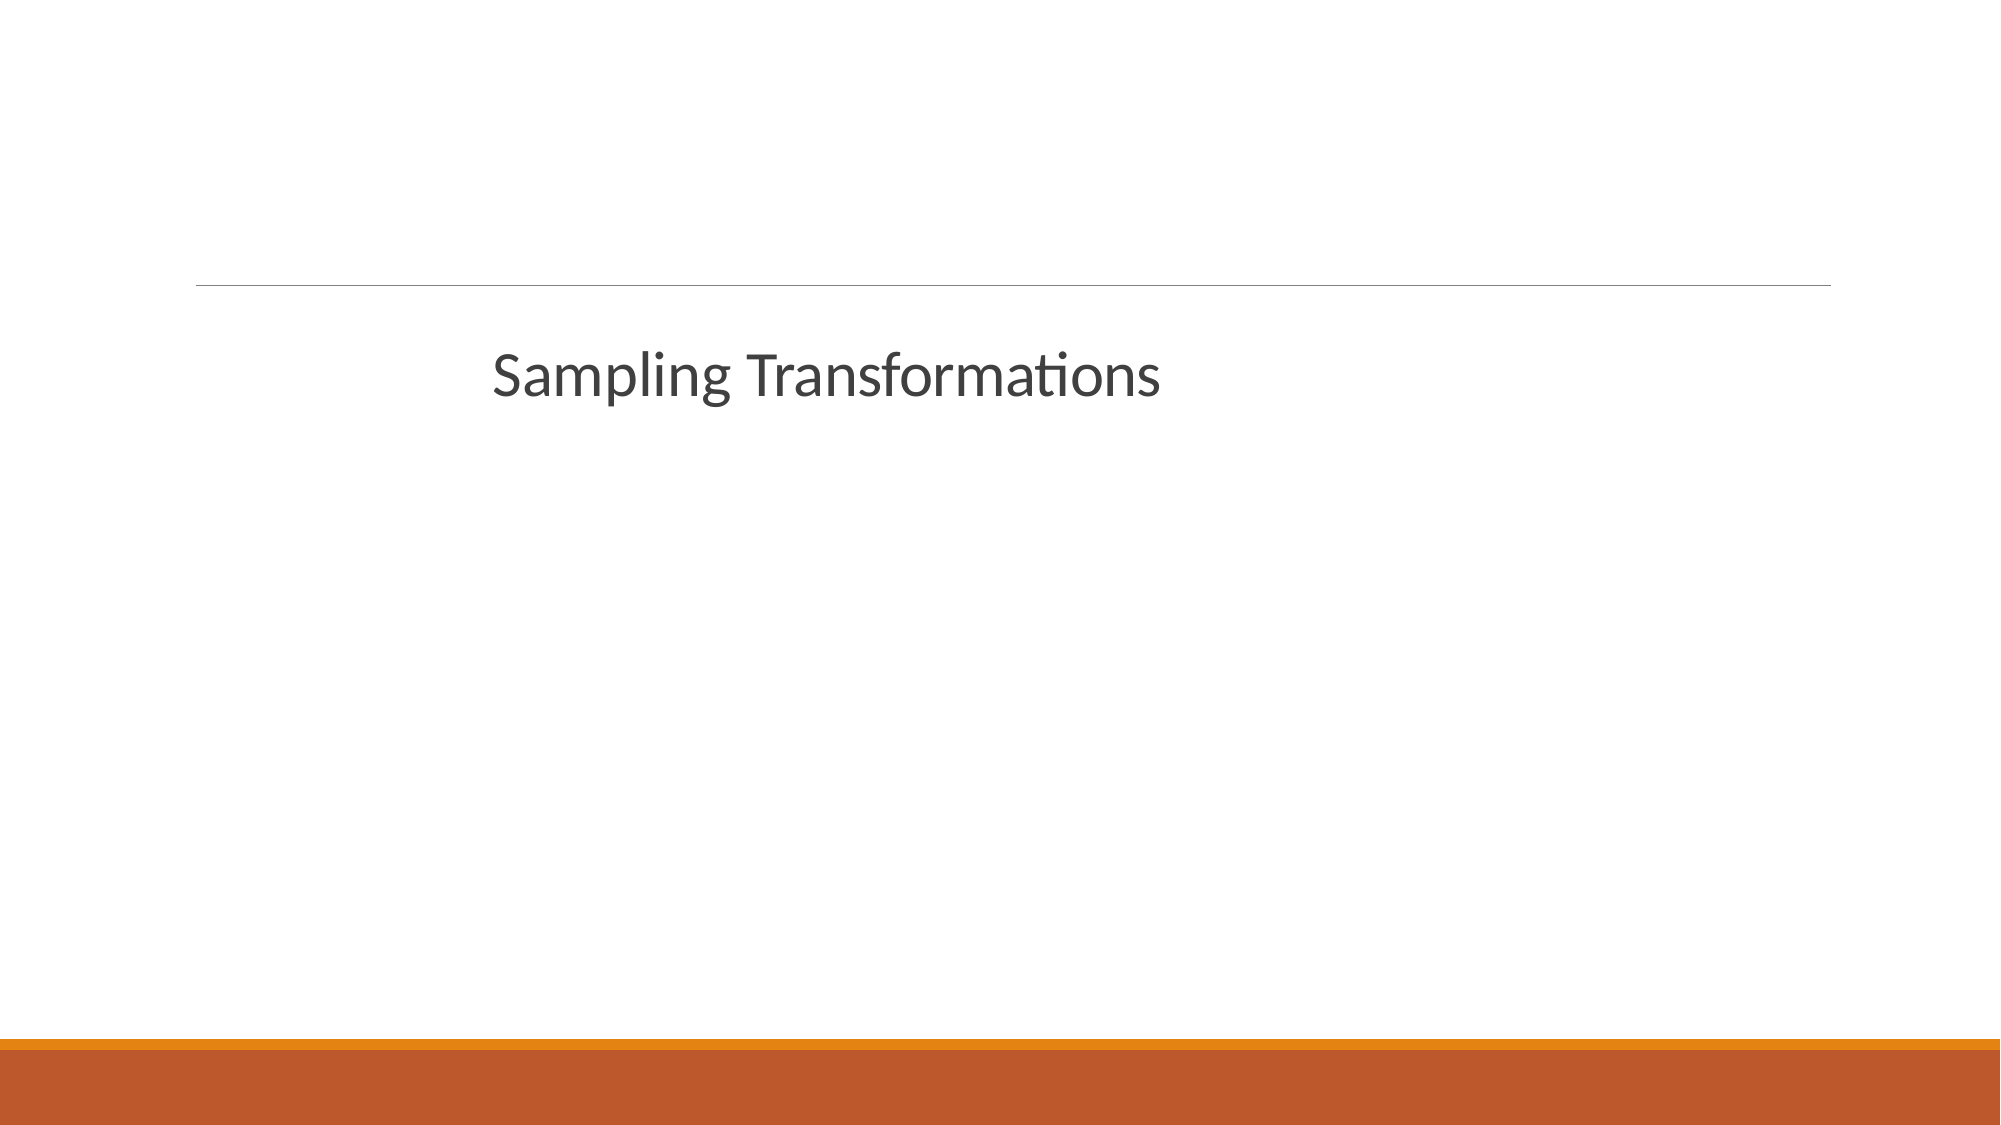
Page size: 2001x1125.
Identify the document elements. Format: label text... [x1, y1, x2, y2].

title Sampling Transformations [490, 219, 1175, 410]
